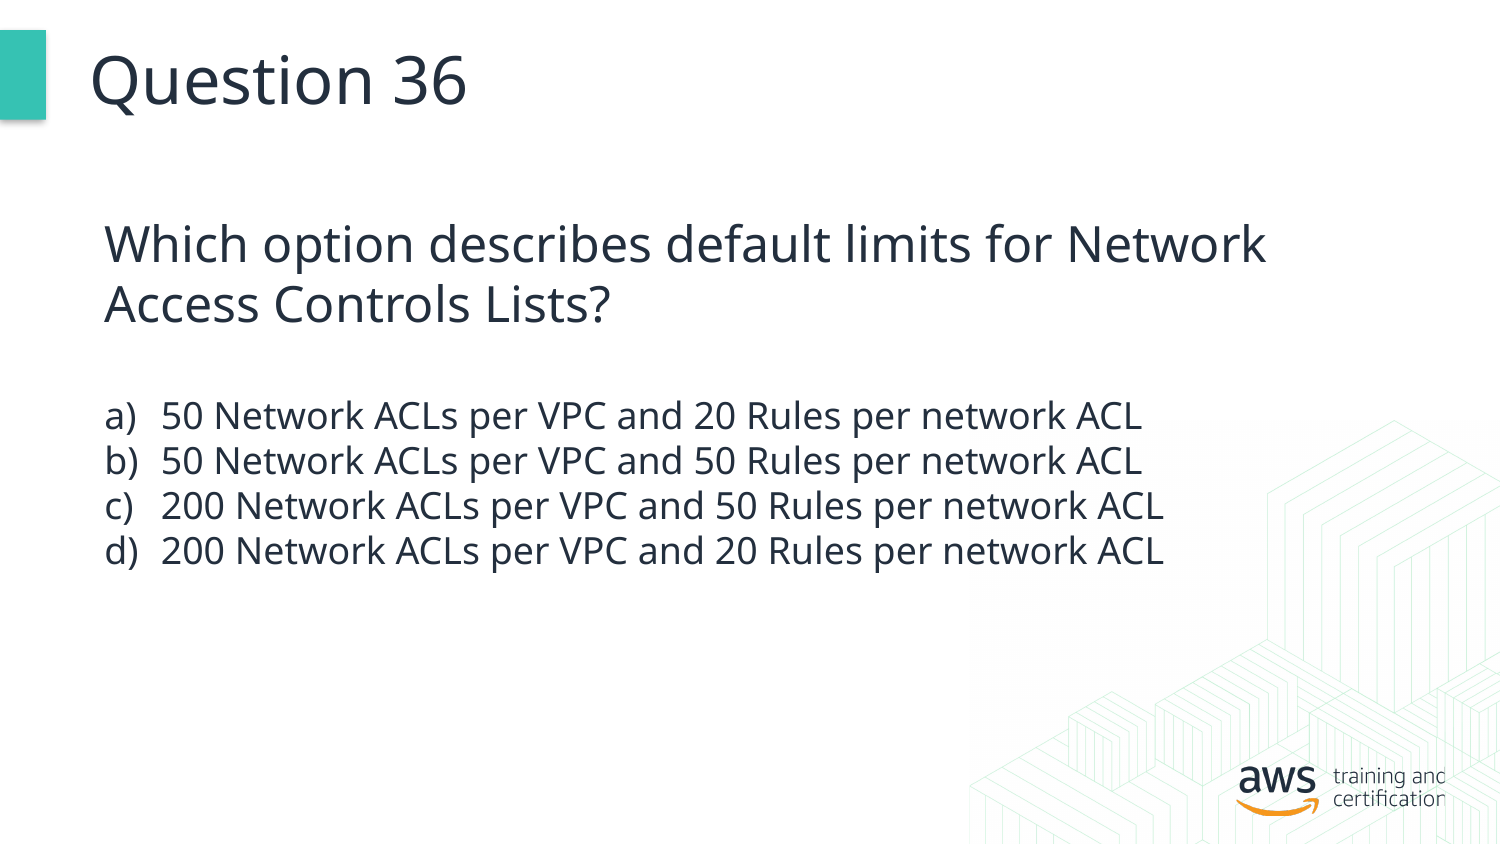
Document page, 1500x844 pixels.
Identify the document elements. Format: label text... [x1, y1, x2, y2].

title Question 36 [75, 30, 1402, 120]
text_box Which option describes default limits for Network Access Controls Lists? 50 Network ACLs per VPC and 20 Rules per network ACL 50 Network ACLs per VPC and 50 Rules per network ACL 200 Network ACLs per VPC and 50 Rules per network ACL 200 Network ACLs per VPC and 20 Rules per network ACL [89, 205, 1416, 722]
